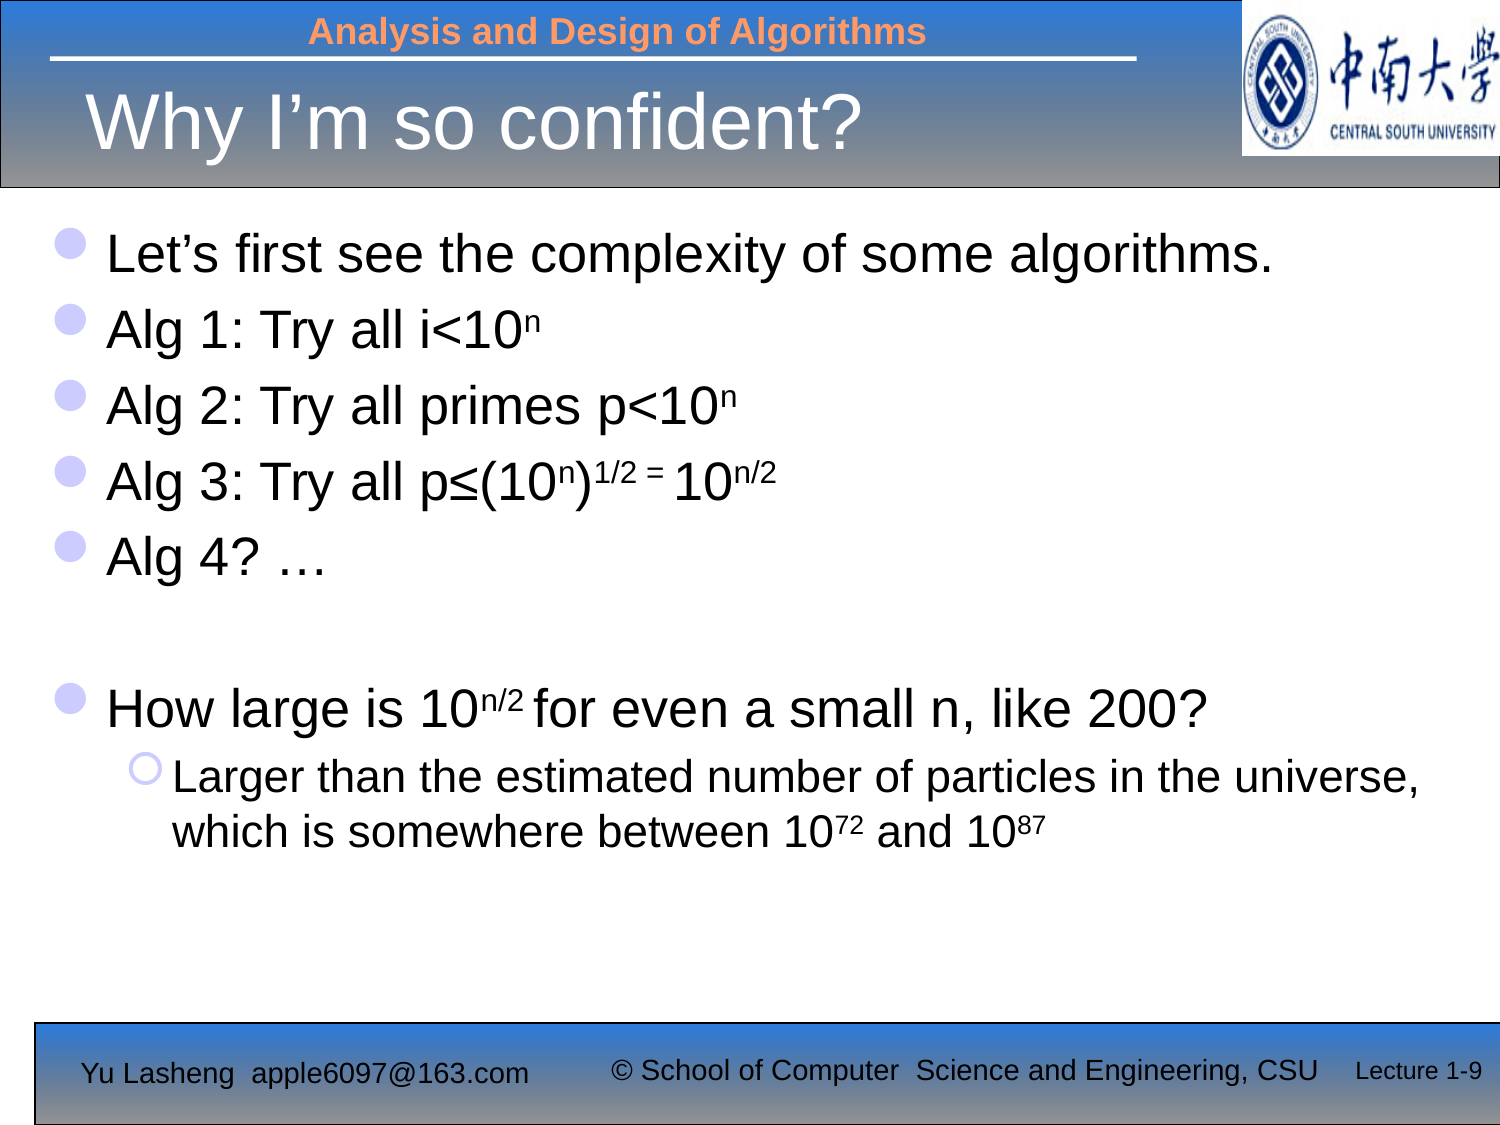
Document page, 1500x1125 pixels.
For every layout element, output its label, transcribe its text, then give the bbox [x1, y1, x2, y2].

title Why I’m so confident? [70, 58, 1243, 178]
picture [1242, 0, 1500, 156]
list Let’s first see the complexity of some algorithms. Alg 1: Try all i<10n Alg 2: Try all primes p<10n Alg 3: Try all p≤(10n)1/2 = 10n/2 Alg 4? … How large is 10n/2 for even a small n, like 200? Larger than the estimated number of particles in the universe, which is somewhere between 1072 and 1087 [34, 210, 1454, 1006]
slide_number Lecture 1-9 [1340, 1046, 1500, 1122]
